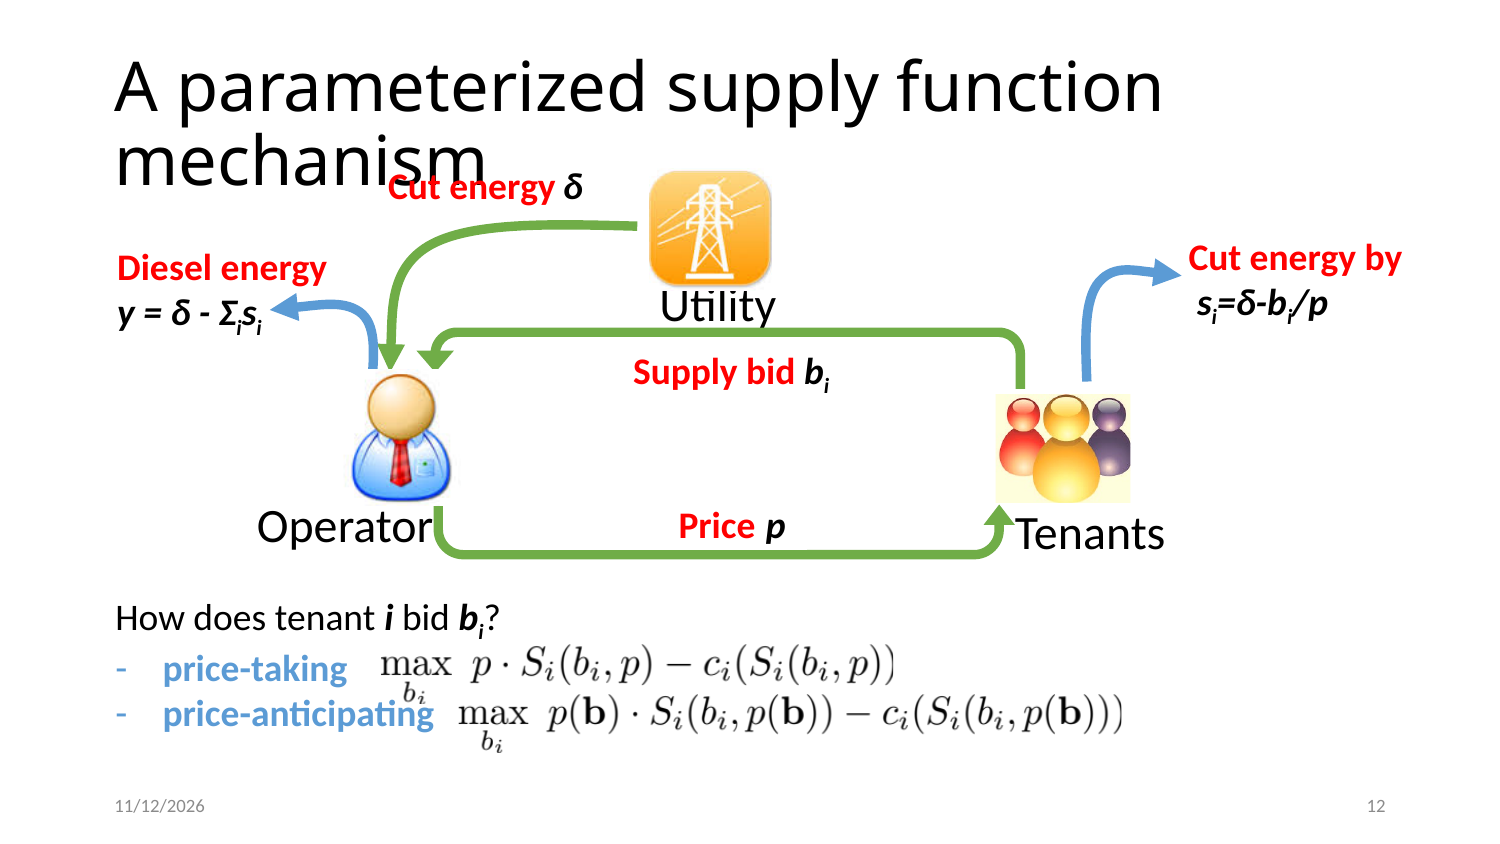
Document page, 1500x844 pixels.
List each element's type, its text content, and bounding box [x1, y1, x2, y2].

text_box How does tenant i bid bi? price-taking price-anticipating [104, 586, 1382, 740]
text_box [372, 156, 638, 369]
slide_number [103, 782, 441, 827]
picture [649, 168, 772, 291]
picture [380, 643, 1122, 752]
picture [333, 369, 469, 506]
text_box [239, 266, 1184, 568]
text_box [1086, 227, 1416, 386]
picture [995, 394, 1131, 504]
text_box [423, 330, 1022, 401]
title A parameterized supply function mechanism [103, 44, 1397, 208]
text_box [436, 487, 1009, 557]
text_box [103, 236, 374, 387]
slide_number 12 [1059, 782, 1397, 827]
